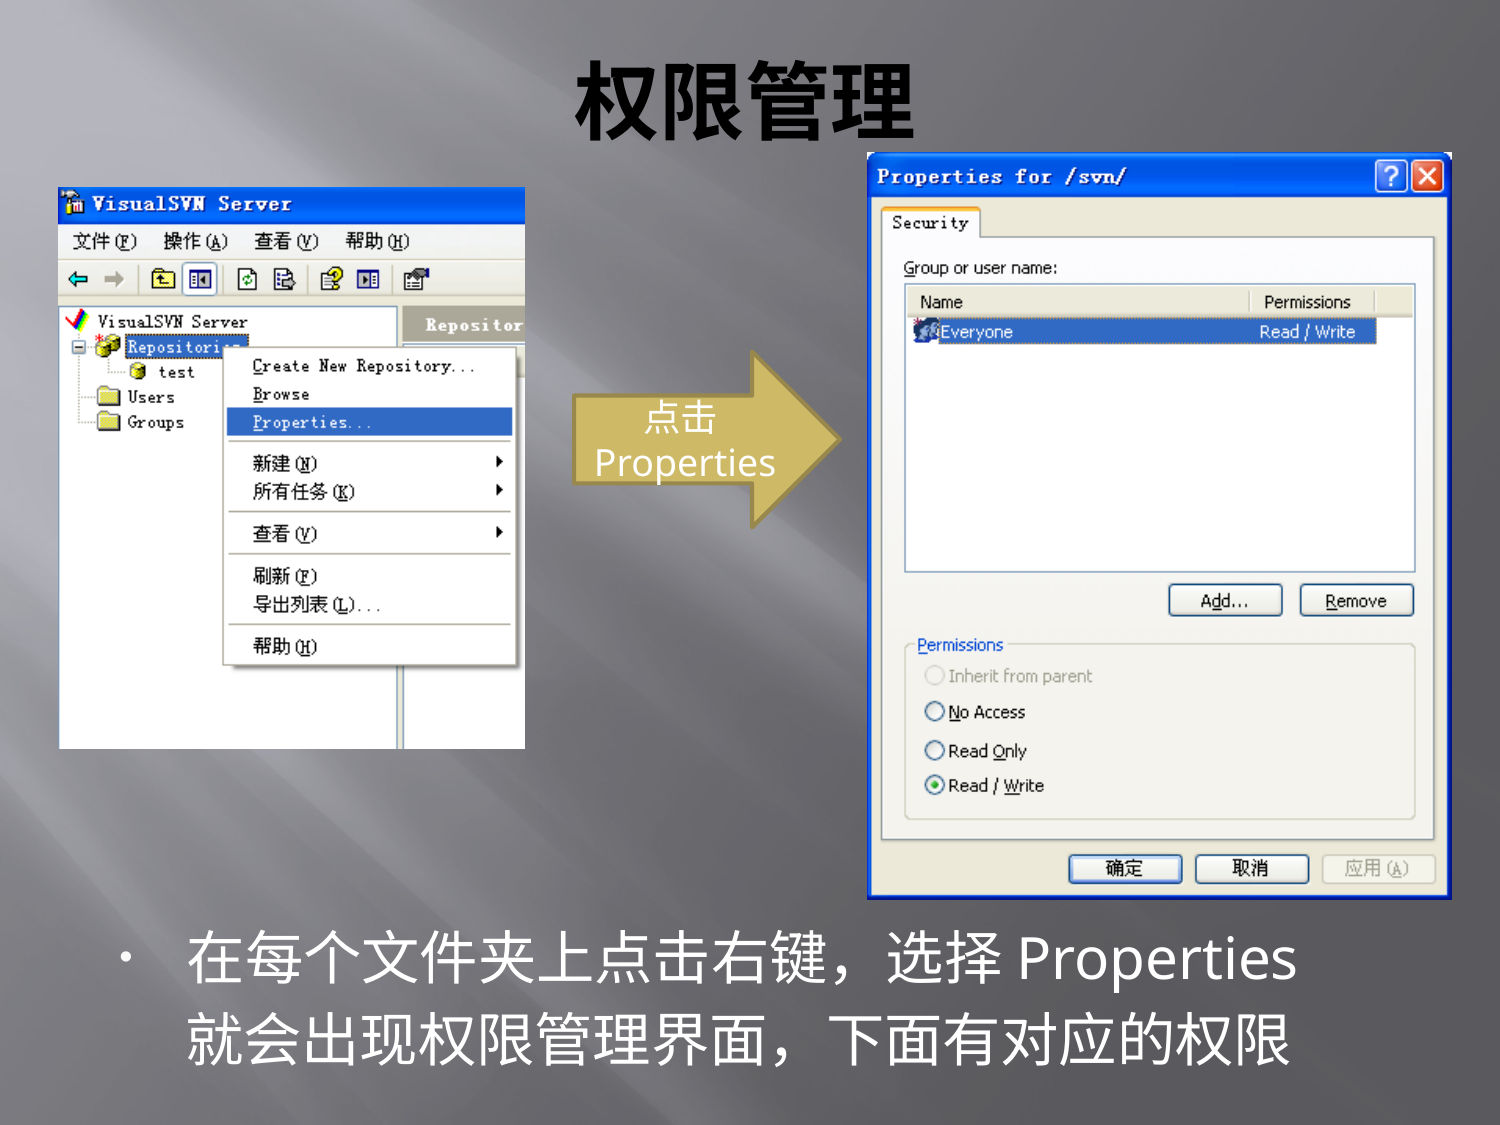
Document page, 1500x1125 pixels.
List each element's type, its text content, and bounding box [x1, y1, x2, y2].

picture [866, 152, 1452, 900]
picture [58, 187, 525, 749]
text_box 点击Properties [572, 349, 843, 530]
list 在每个文件夹上点击右键，选择Properties 就会出现权限管理界面，下面有对应的权限 [82, 914, 1432, 1102]
title 权限管理 [70, 23, 1421, 176]
